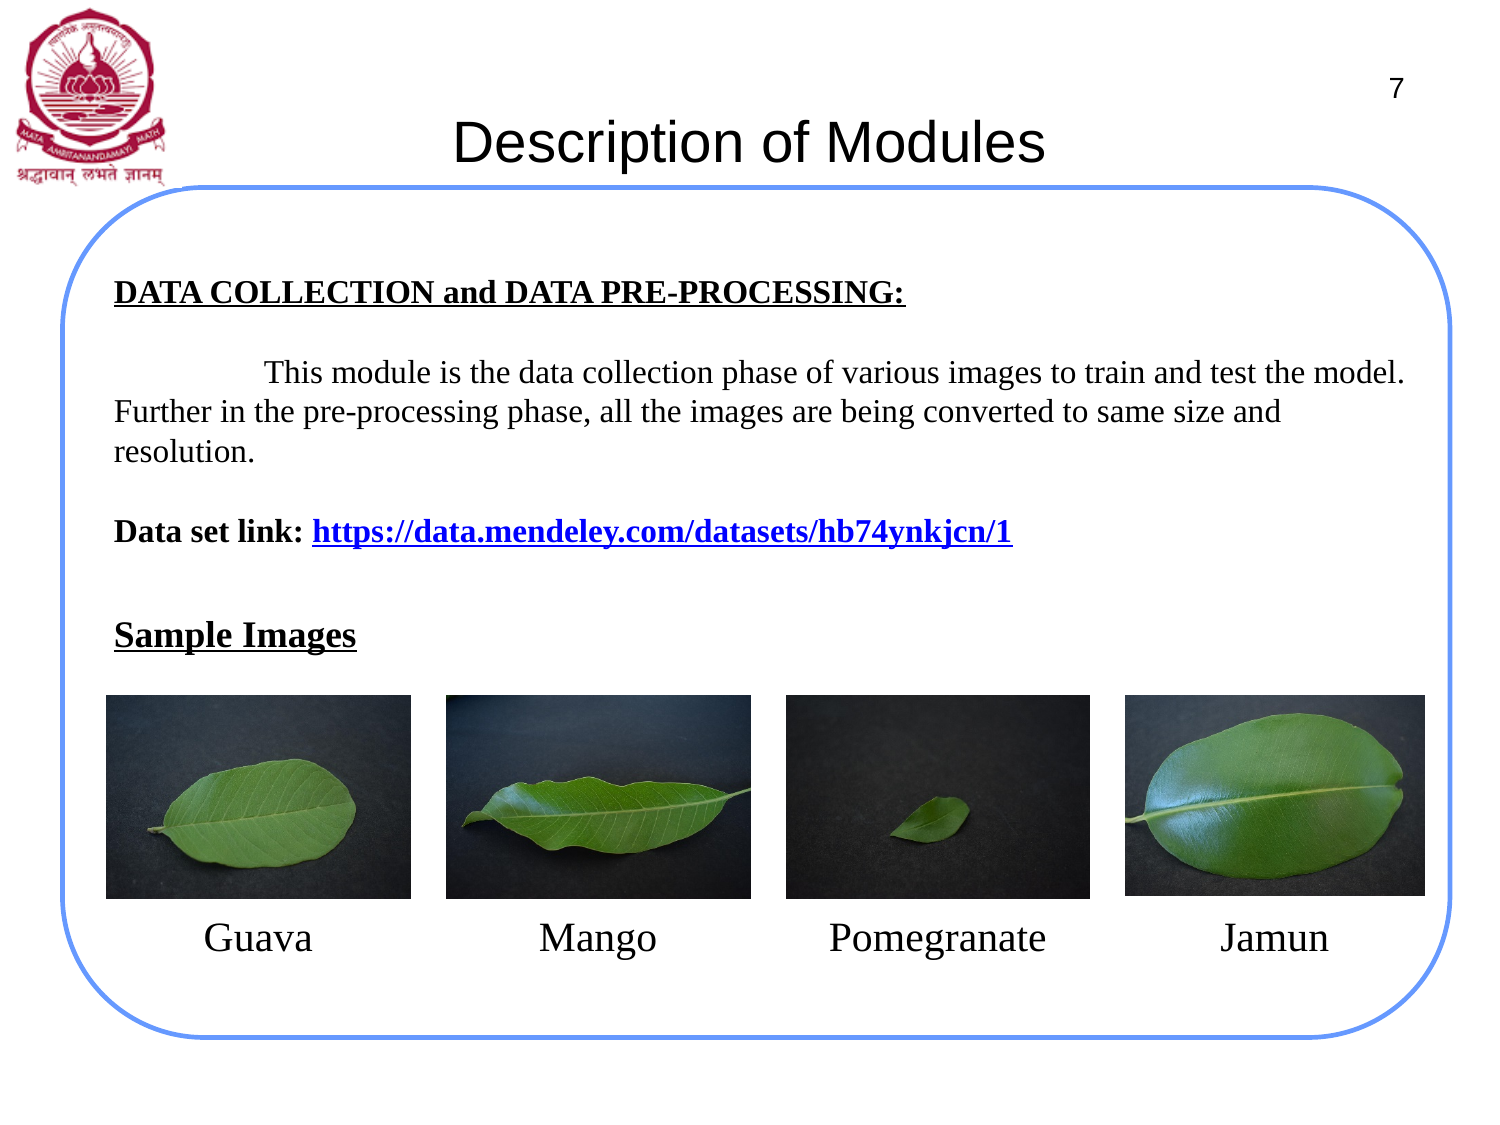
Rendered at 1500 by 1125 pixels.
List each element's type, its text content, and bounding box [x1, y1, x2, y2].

text_box DATA COLLECTION and DATA PRE-PROCESSING: This module is the data collection phase of various images to train and test the model. Further in the pre-processing phase, all the images are being converted to same size and resolution. Data set link: https://data.mendeley.com/datasets/hb74ynkjcn/1 [106, 262, 1425, 557]
text_box Mango [480, 901, 716, 967]
text_box Pomegranate [820, 901, 1056, 967]
slide_number 7 [1378, 61, 1413, 111]
picture [785, 695, 1091, 899]
picture [106, 695, 411, 899]
text_box Jamun [1157, 902, 1393, 968]
picture [1124, 695, 1426, 896]
picture [445, 695, 751, 899]
text_box Sample Images [106, 603, 411, 663]
title Description of Modules [74, 14, 1426, 263]
picture [0, 6, 182, 188]
text_box Guava [140, 901, 377, 967]
